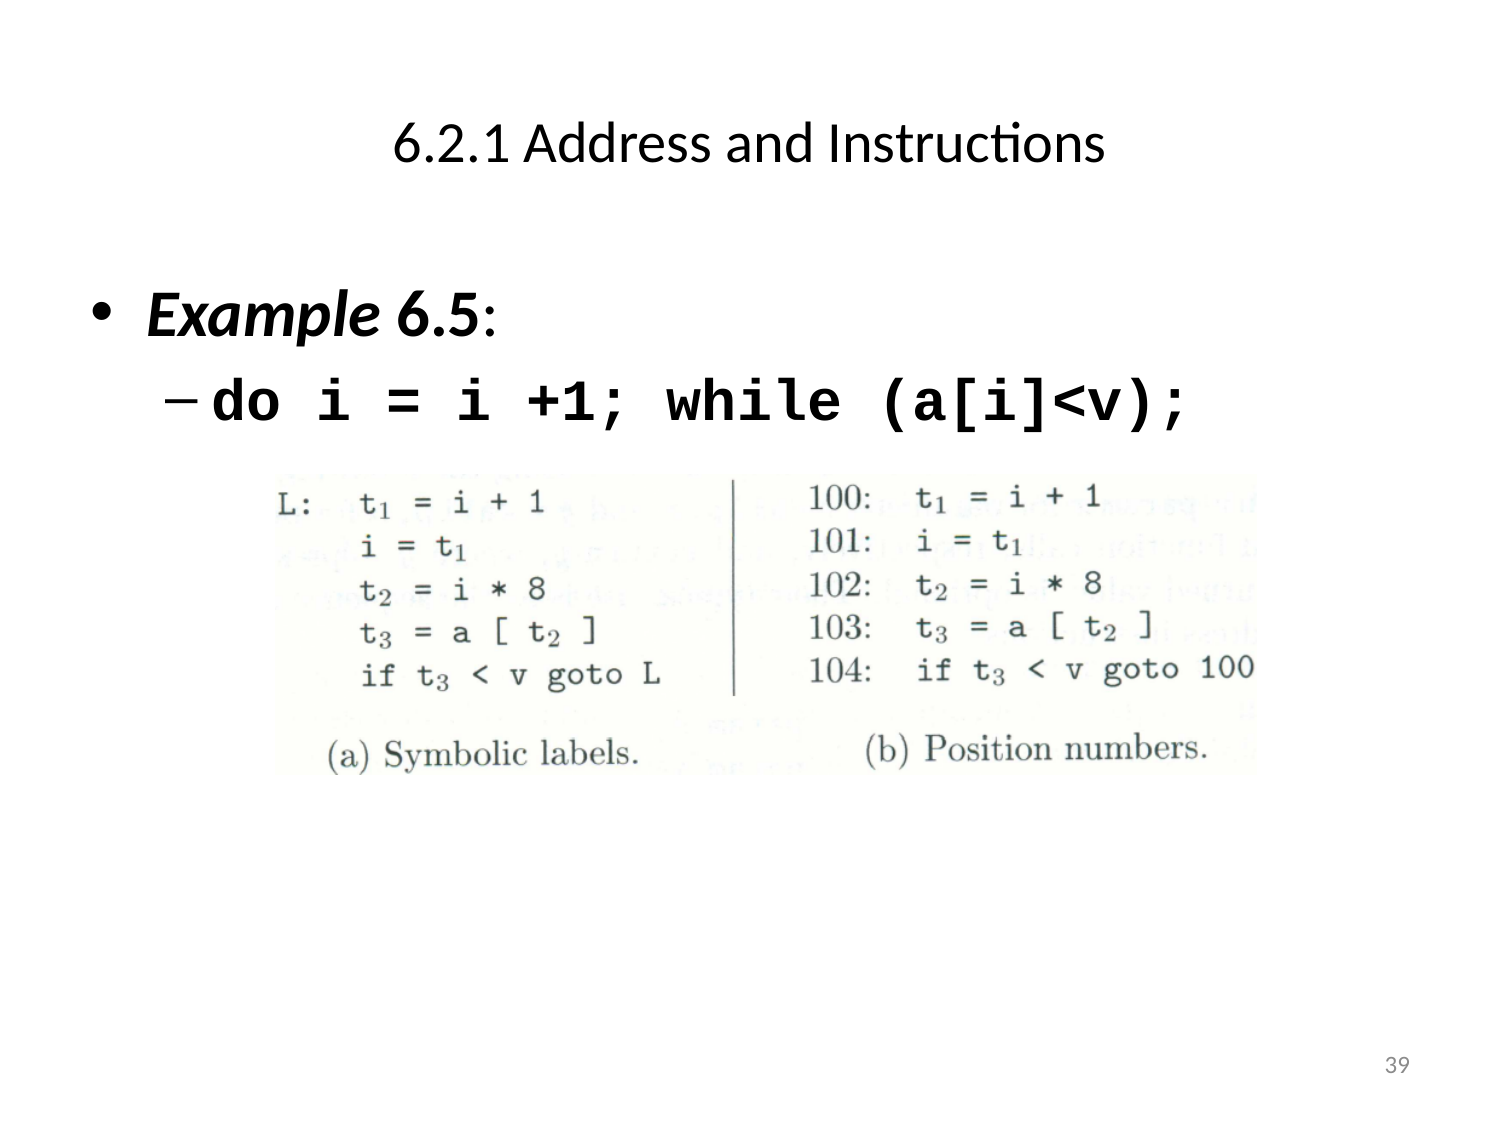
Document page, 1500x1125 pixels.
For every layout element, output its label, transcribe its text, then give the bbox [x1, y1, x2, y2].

list Example 6.5: do i = i +1; while (a[i]<v); [75, 262, 1425, 1005]
slide_number 39 [1074, 1024, 1425, 1103]
title 6.2.1 Address and Instructions [75, 45, 1425, 233]
picture [274, 474, 1257, 775]
